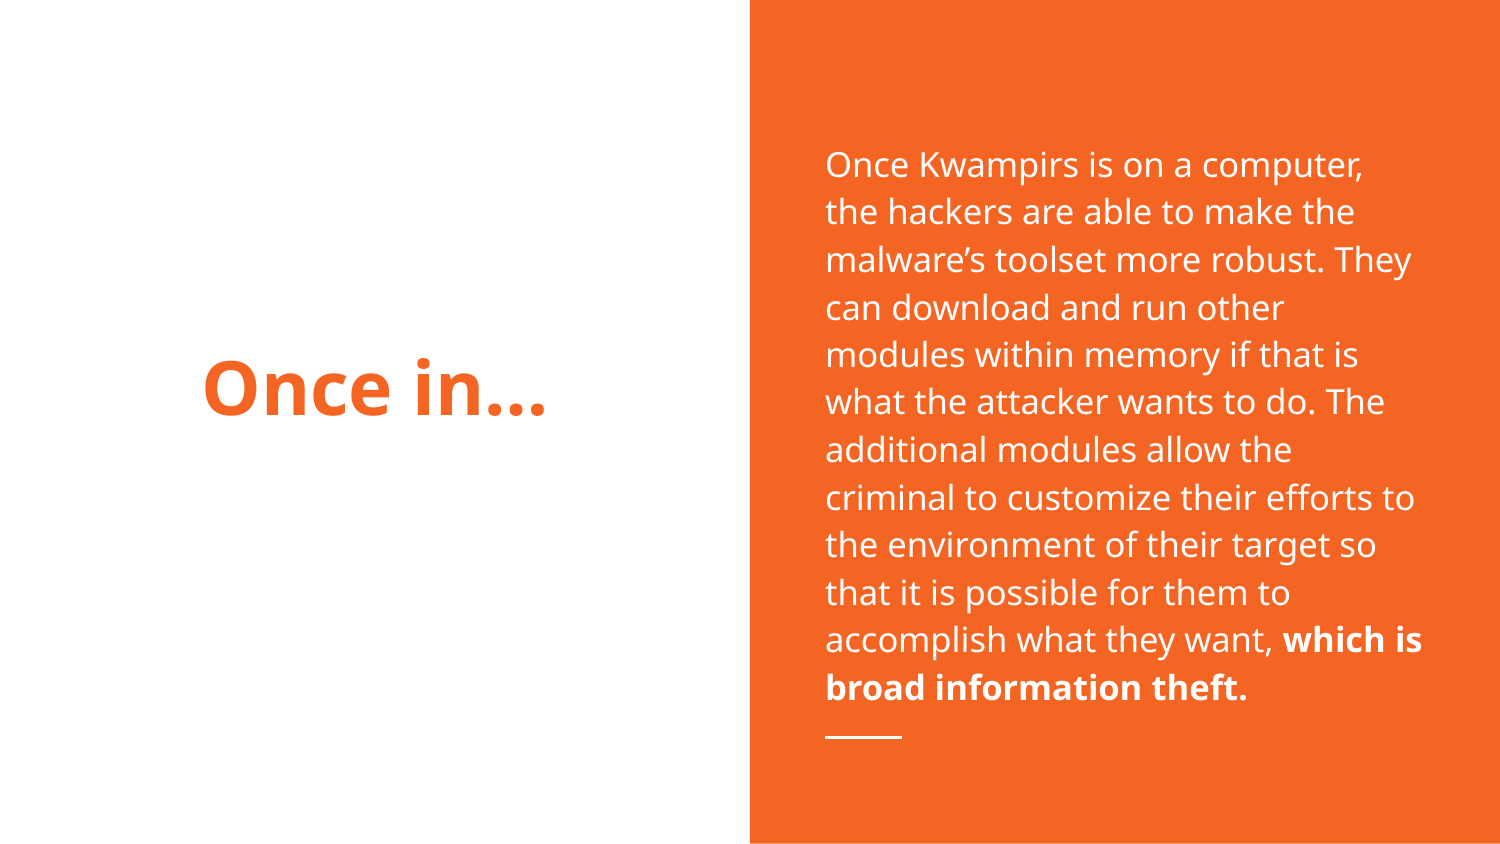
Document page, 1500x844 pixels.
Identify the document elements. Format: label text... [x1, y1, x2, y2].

list Once Kwampirs is on a computer, the hackers are able to make the malware’s toolset more robust. They can download and run other modules within memory if that is what the attacker wants to do. The additional modules allow the criminal to customize their efforts to the environment of their target so that it is possible for them to accomplish what they want, which is broad information theft. [810, 118, 1440, 725]
title Once in… [43, 229, 708, 446]
